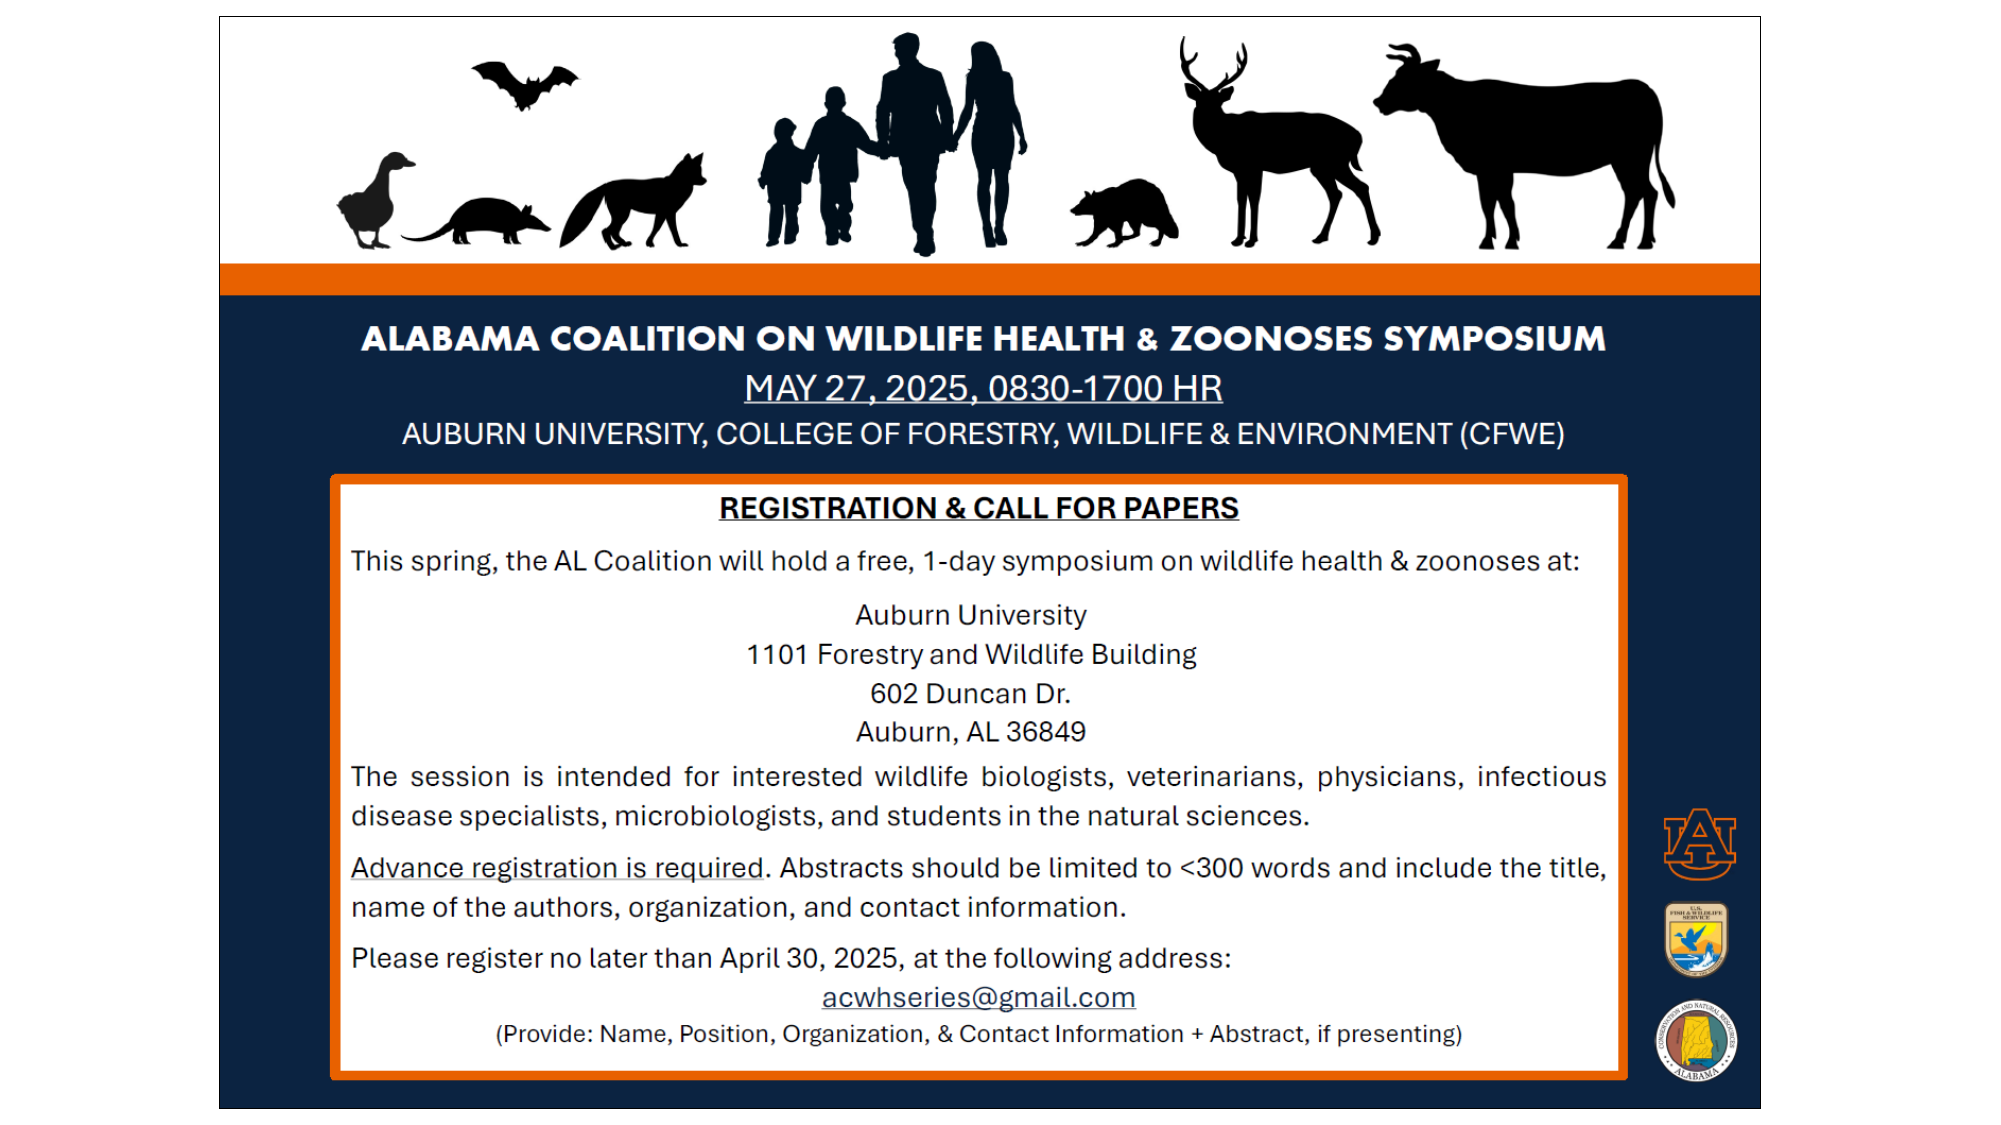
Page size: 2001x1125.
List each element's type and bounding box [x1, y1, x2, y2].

picture [218, 16, 1762, 1109]
